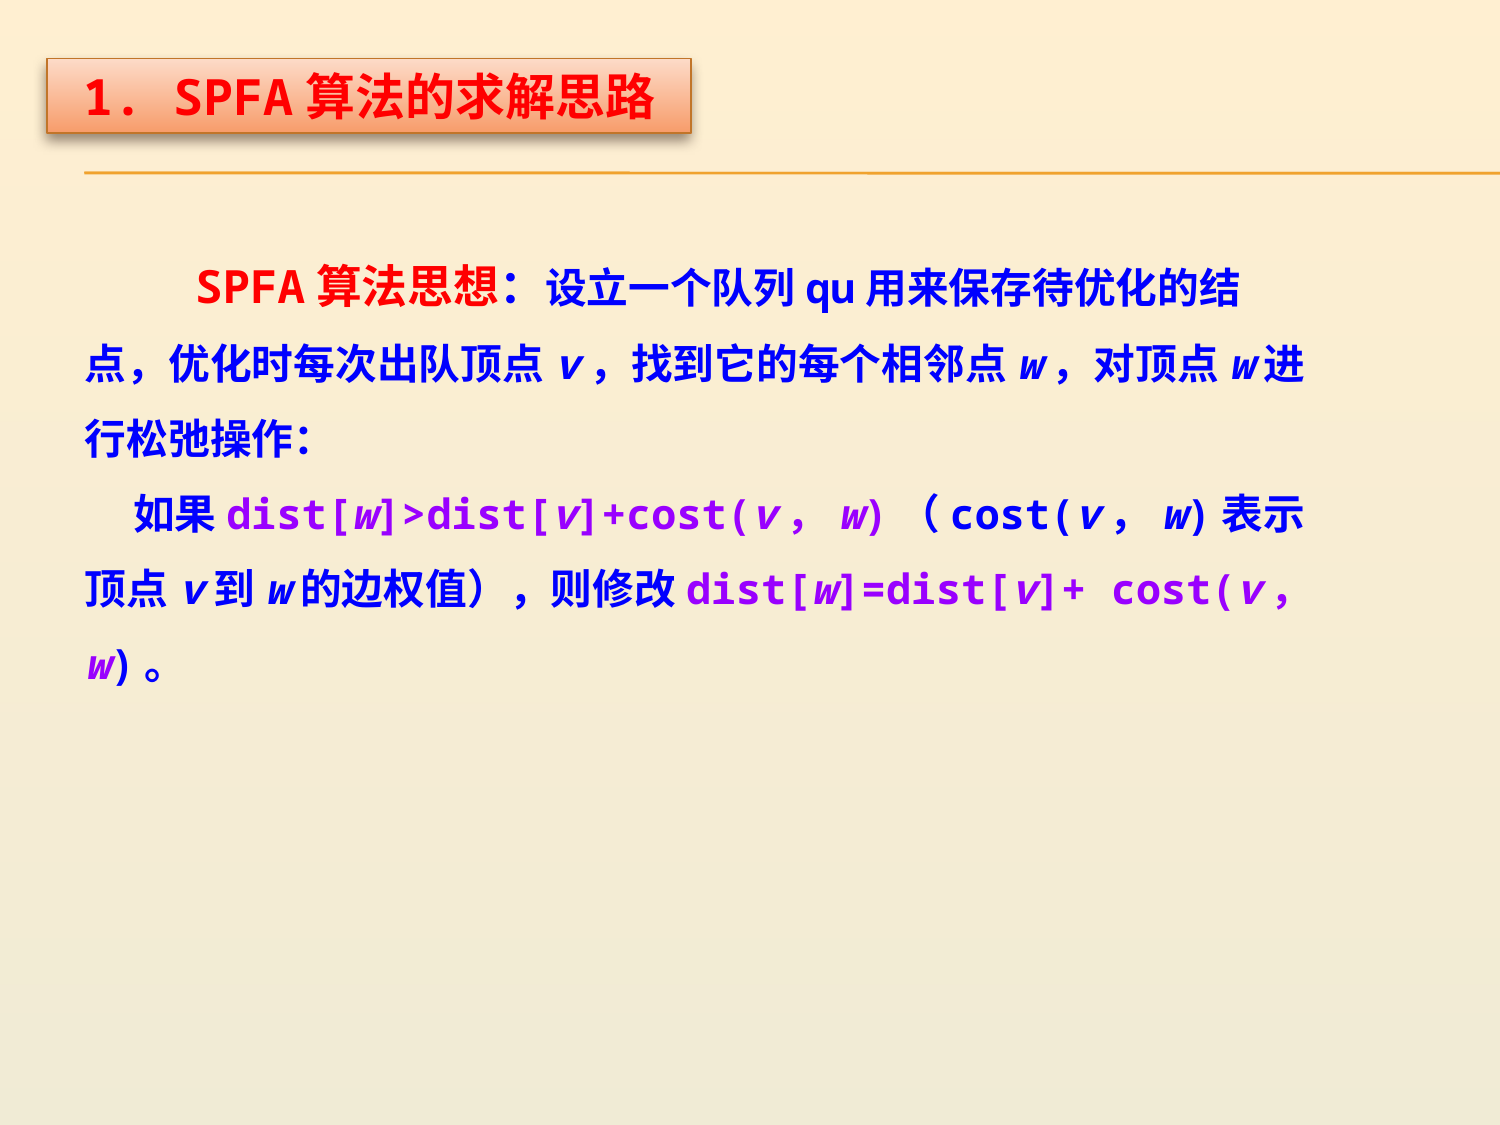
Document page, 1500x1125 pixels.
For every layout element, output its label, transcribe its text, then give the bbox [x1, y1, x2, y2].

text_box SPFA算法思想：设立一个队列qu用来保存待优化的结点，优化时每次出队顶点v，找到它的每个相邻点w，对顶点w进行松弛操作： 如果dist[w]>dist[v]+cost(v，w)（cost(v，w)表示顶点v到w的边权值），则修改dist[w]=dist[v]+ cost(v，w)。 [70, 222, 1336, 695]
text_box 1. SPFA算法的求解思路 [46, 58, 692, 134]
